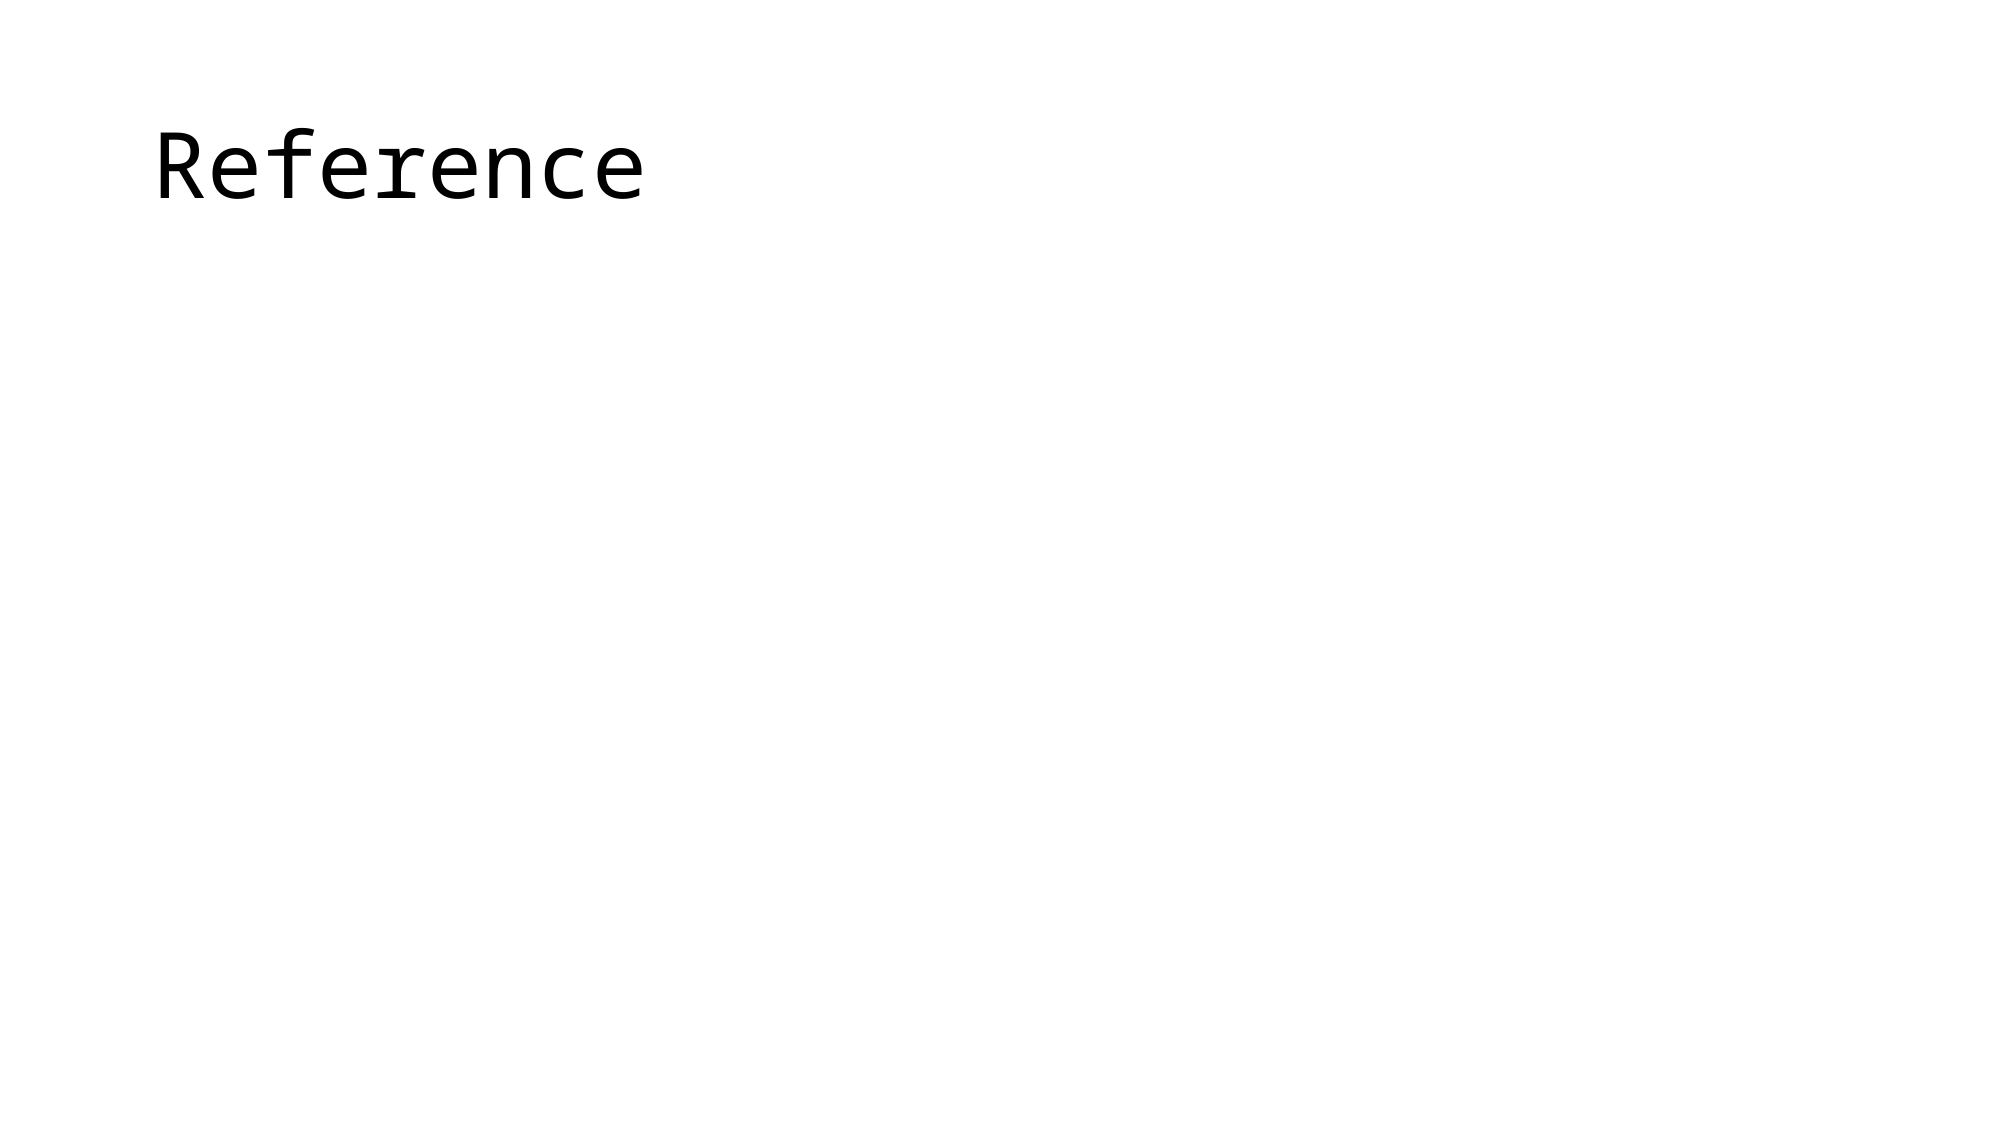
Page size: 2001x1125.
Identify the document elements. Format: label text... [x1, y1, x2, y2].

title Reference [137, 59, 1863, 278]
